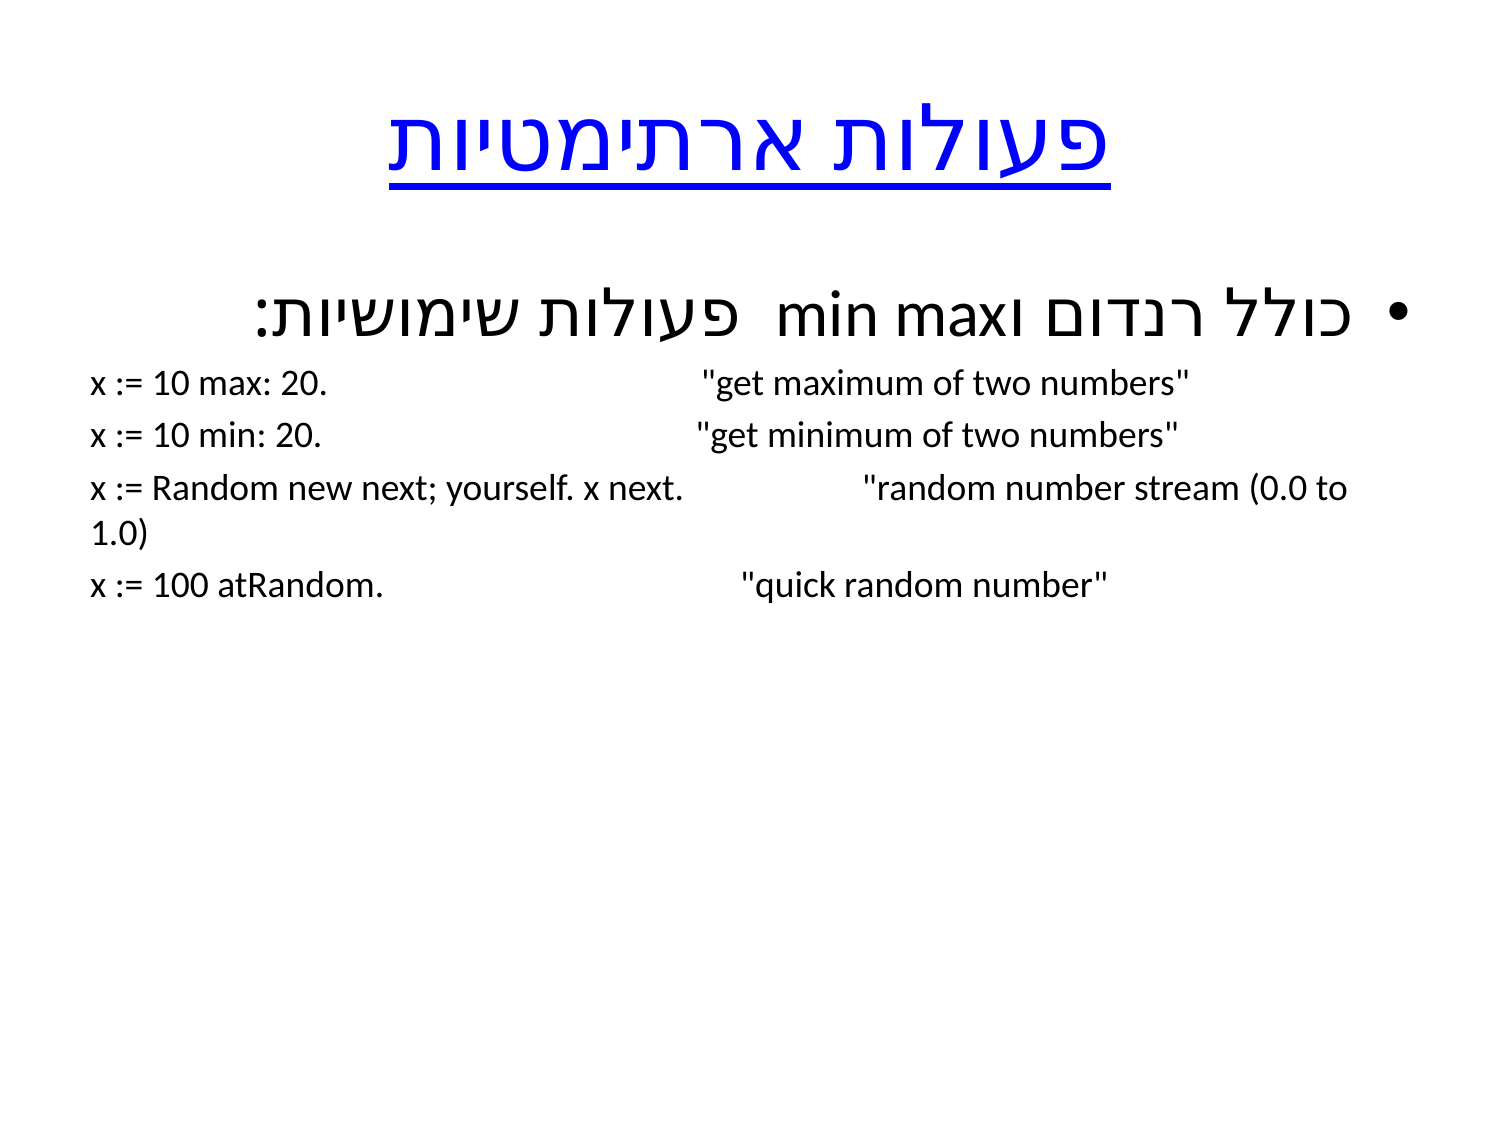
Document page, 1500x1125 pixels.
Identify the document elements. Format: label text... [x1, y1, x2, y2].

title פעולות ארתימטיות [75, 45, 1425, 233]
list כולל רנדום וmin max פעולות שימושיות: x := 10 max: 20. "get maximum of two numbers" x := 10 min: 20. "get minimum of two numbers" x := Random new next; yourself. x next. "random number stream (0.0 to 1.0) x := 100 atRandom. "quick random number" [75, 262, 1425, 1005]
